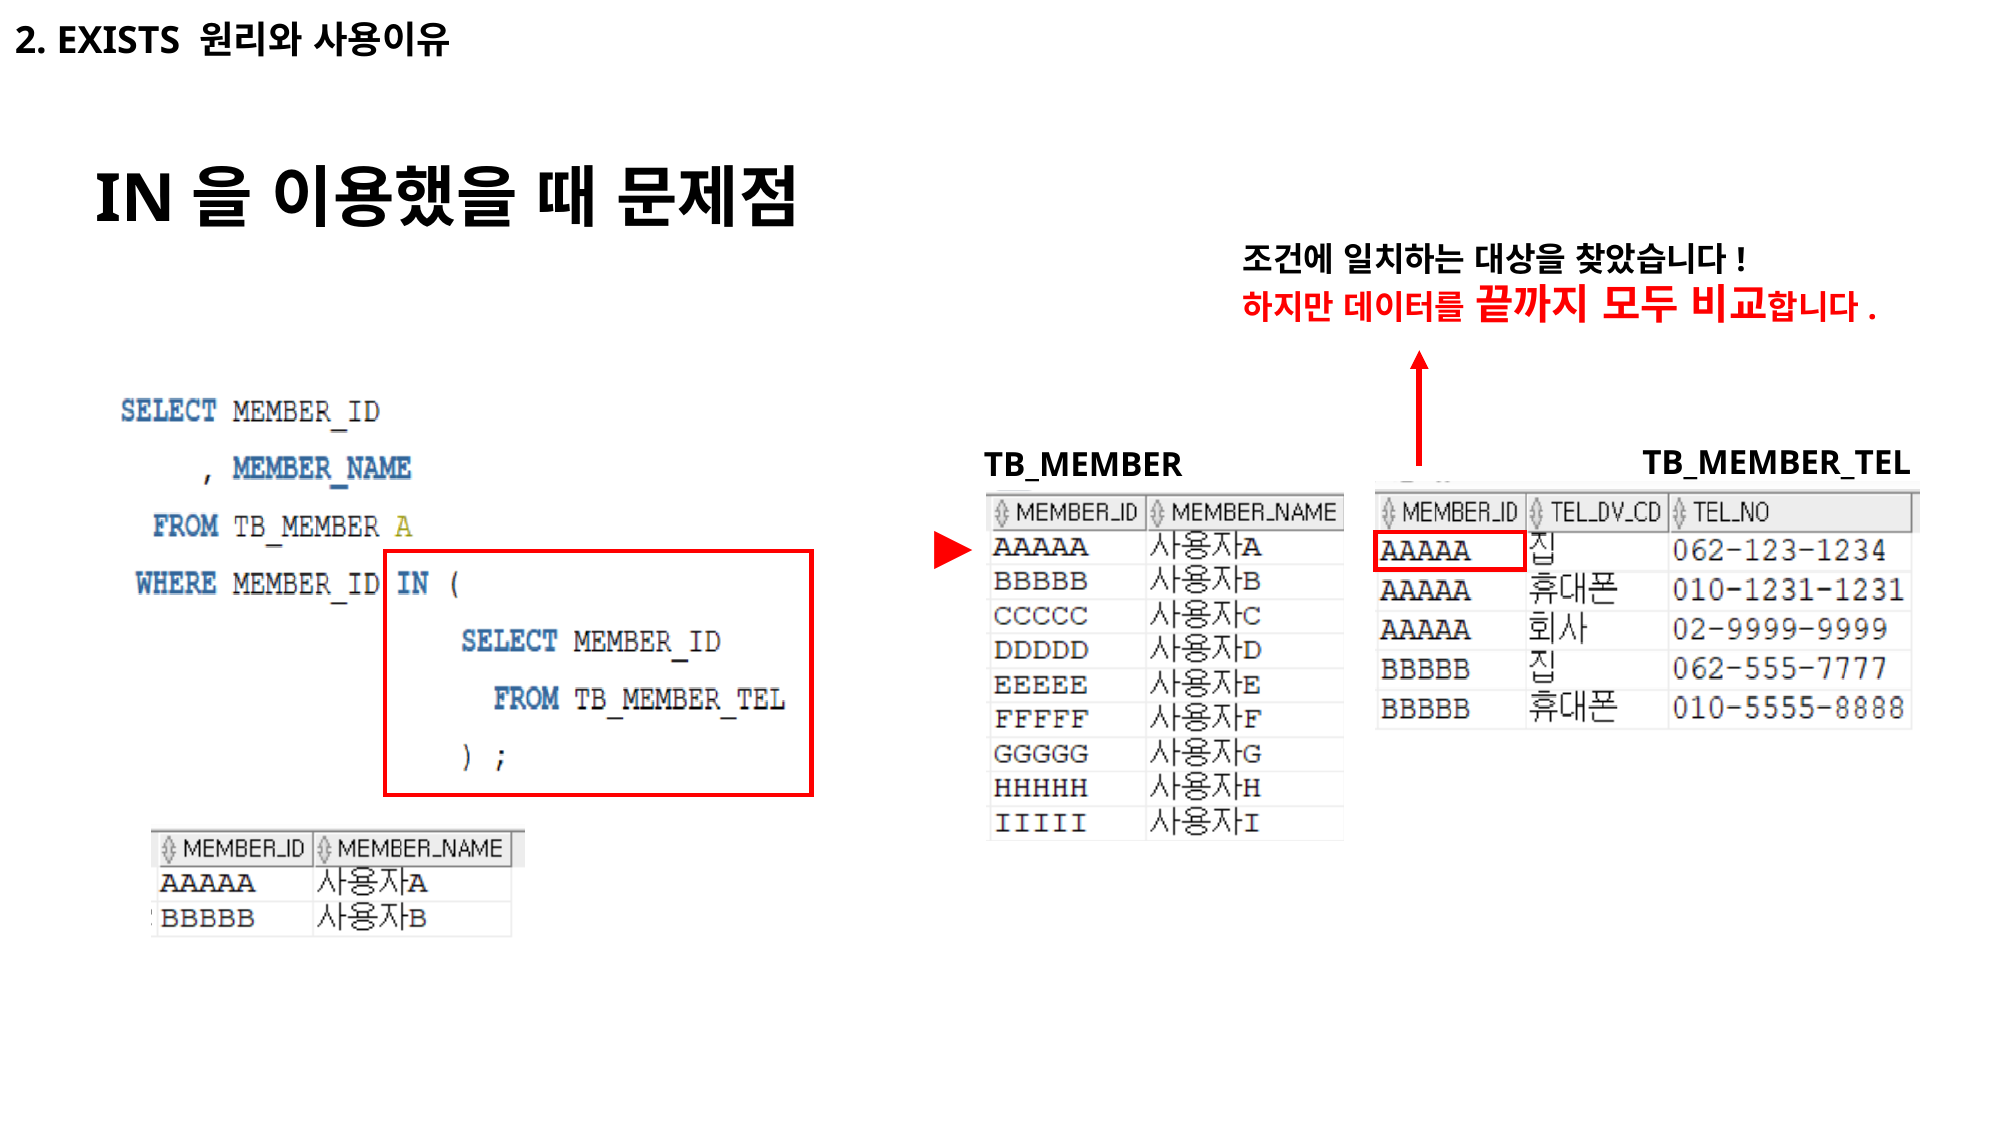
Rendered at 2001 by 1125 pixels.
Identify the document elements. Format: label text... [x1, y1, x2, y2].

text_box TB_MEMBER [960, 435, 1239, 490]
picture [986, 490, 1344, 841]
text_box ▶ [919, 506, 986, 582]
text_box IN을 이용했을 때 문제점 [80, 107, 1251, 243]
text_box 2. EXISTS 원리와 사용이유 [0, 8, 525, 69]
picture [151, 824, 525, 946]
text_box 조건에 일치하는 대상을 찾았습니다! 하지만 데이터를 끝까지 모두 비교합니다. [1228, 230, 1978, 336]
text_box TB_MEMBER_TEL [1627, 433, 1957, 489]
picture [1375, 481, 1920, 734]
picture [117, 379, 812, 796]
